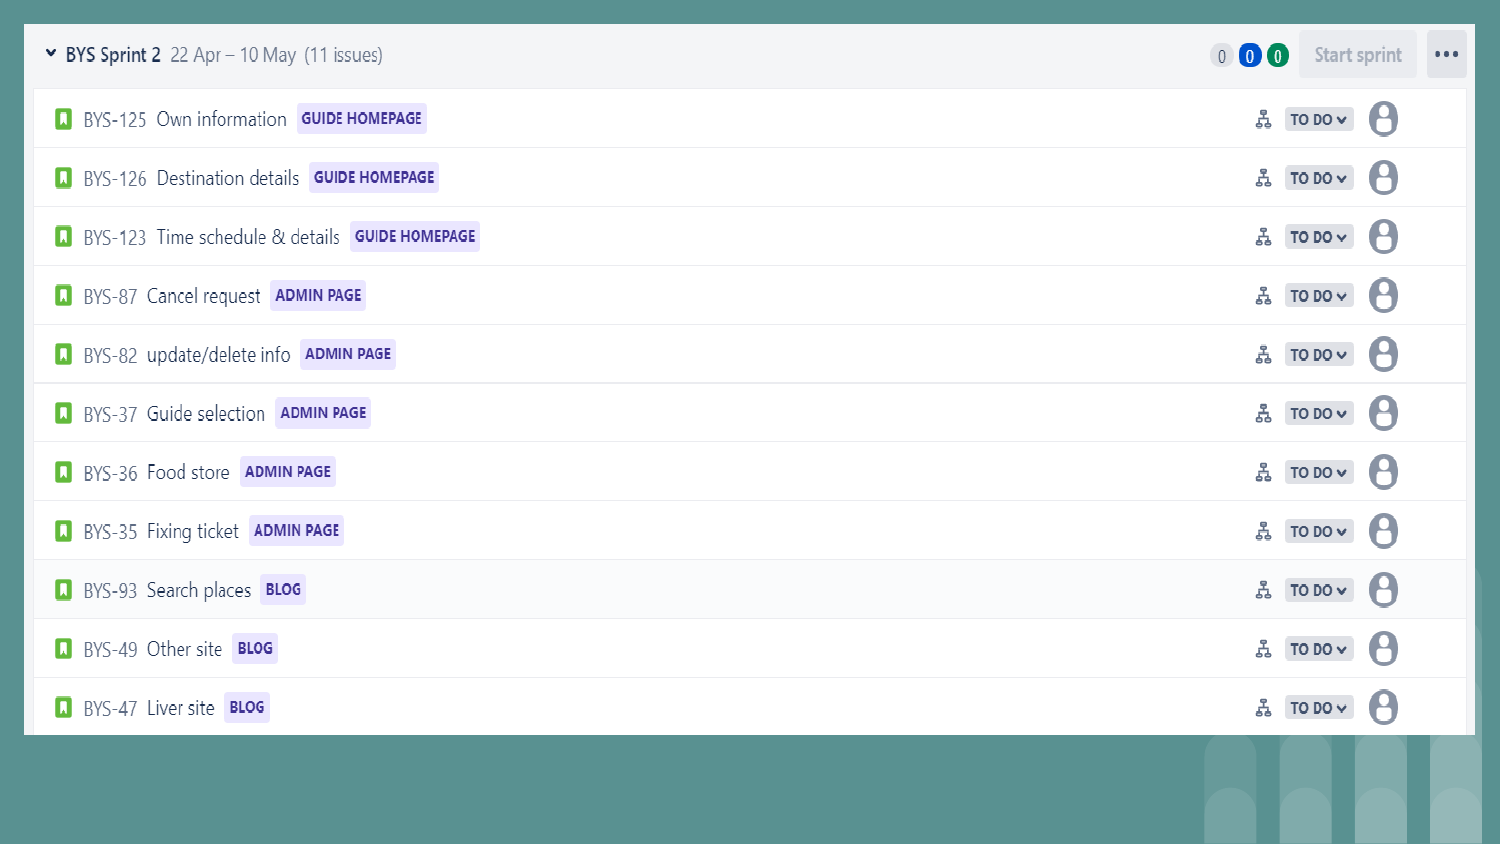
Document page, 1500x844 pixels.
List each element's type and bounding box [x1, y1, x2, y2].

picture [24, 24, 1476, 736]
